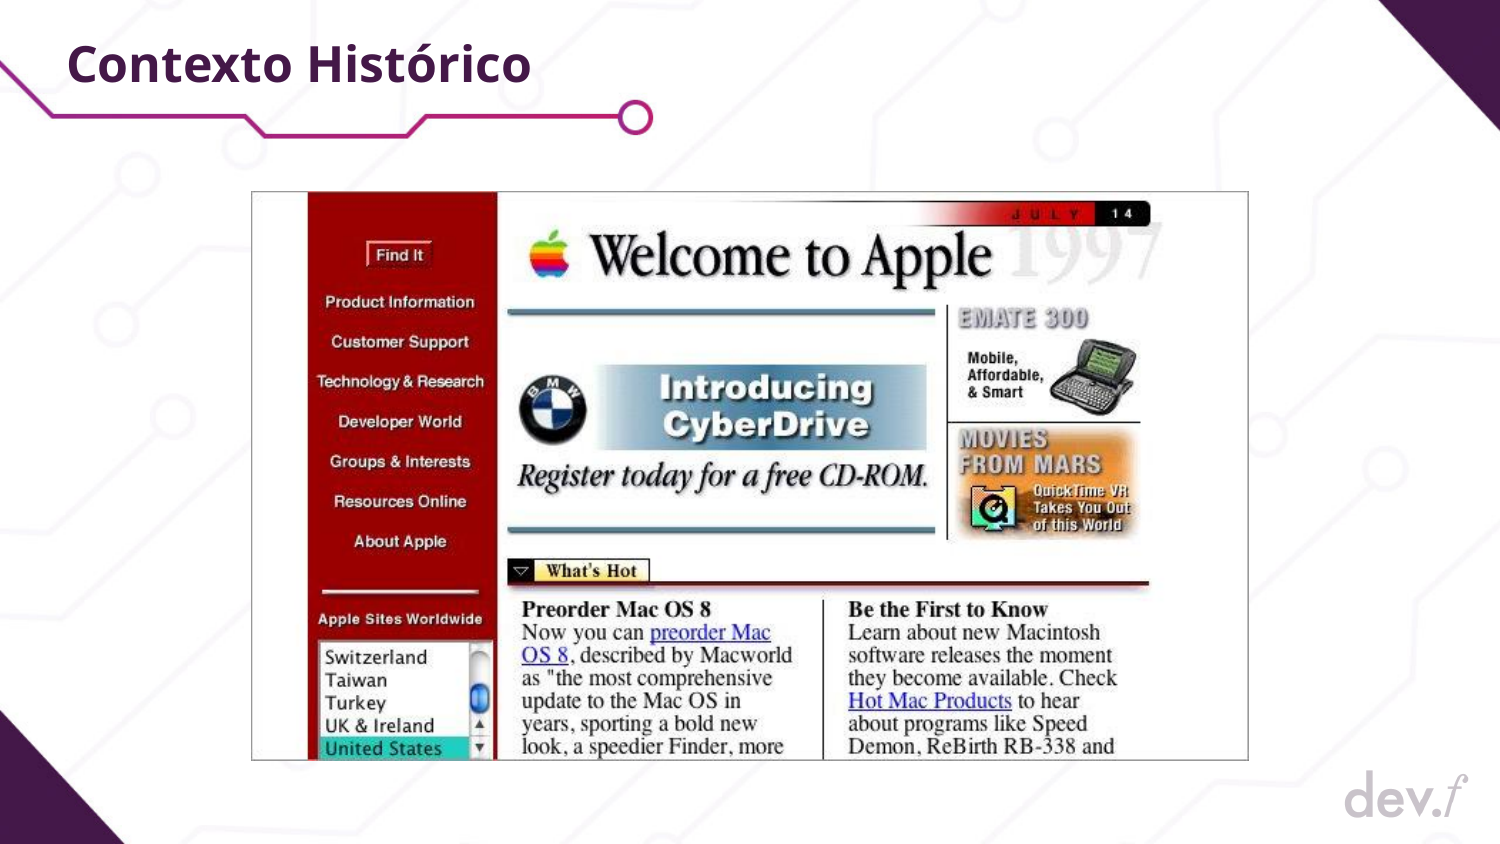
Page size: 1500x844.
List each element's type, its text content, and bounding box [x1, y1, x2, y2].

title Contexto Histórico [51, 17, 1449, 112]
picture [0, 0, 1500, 844]
